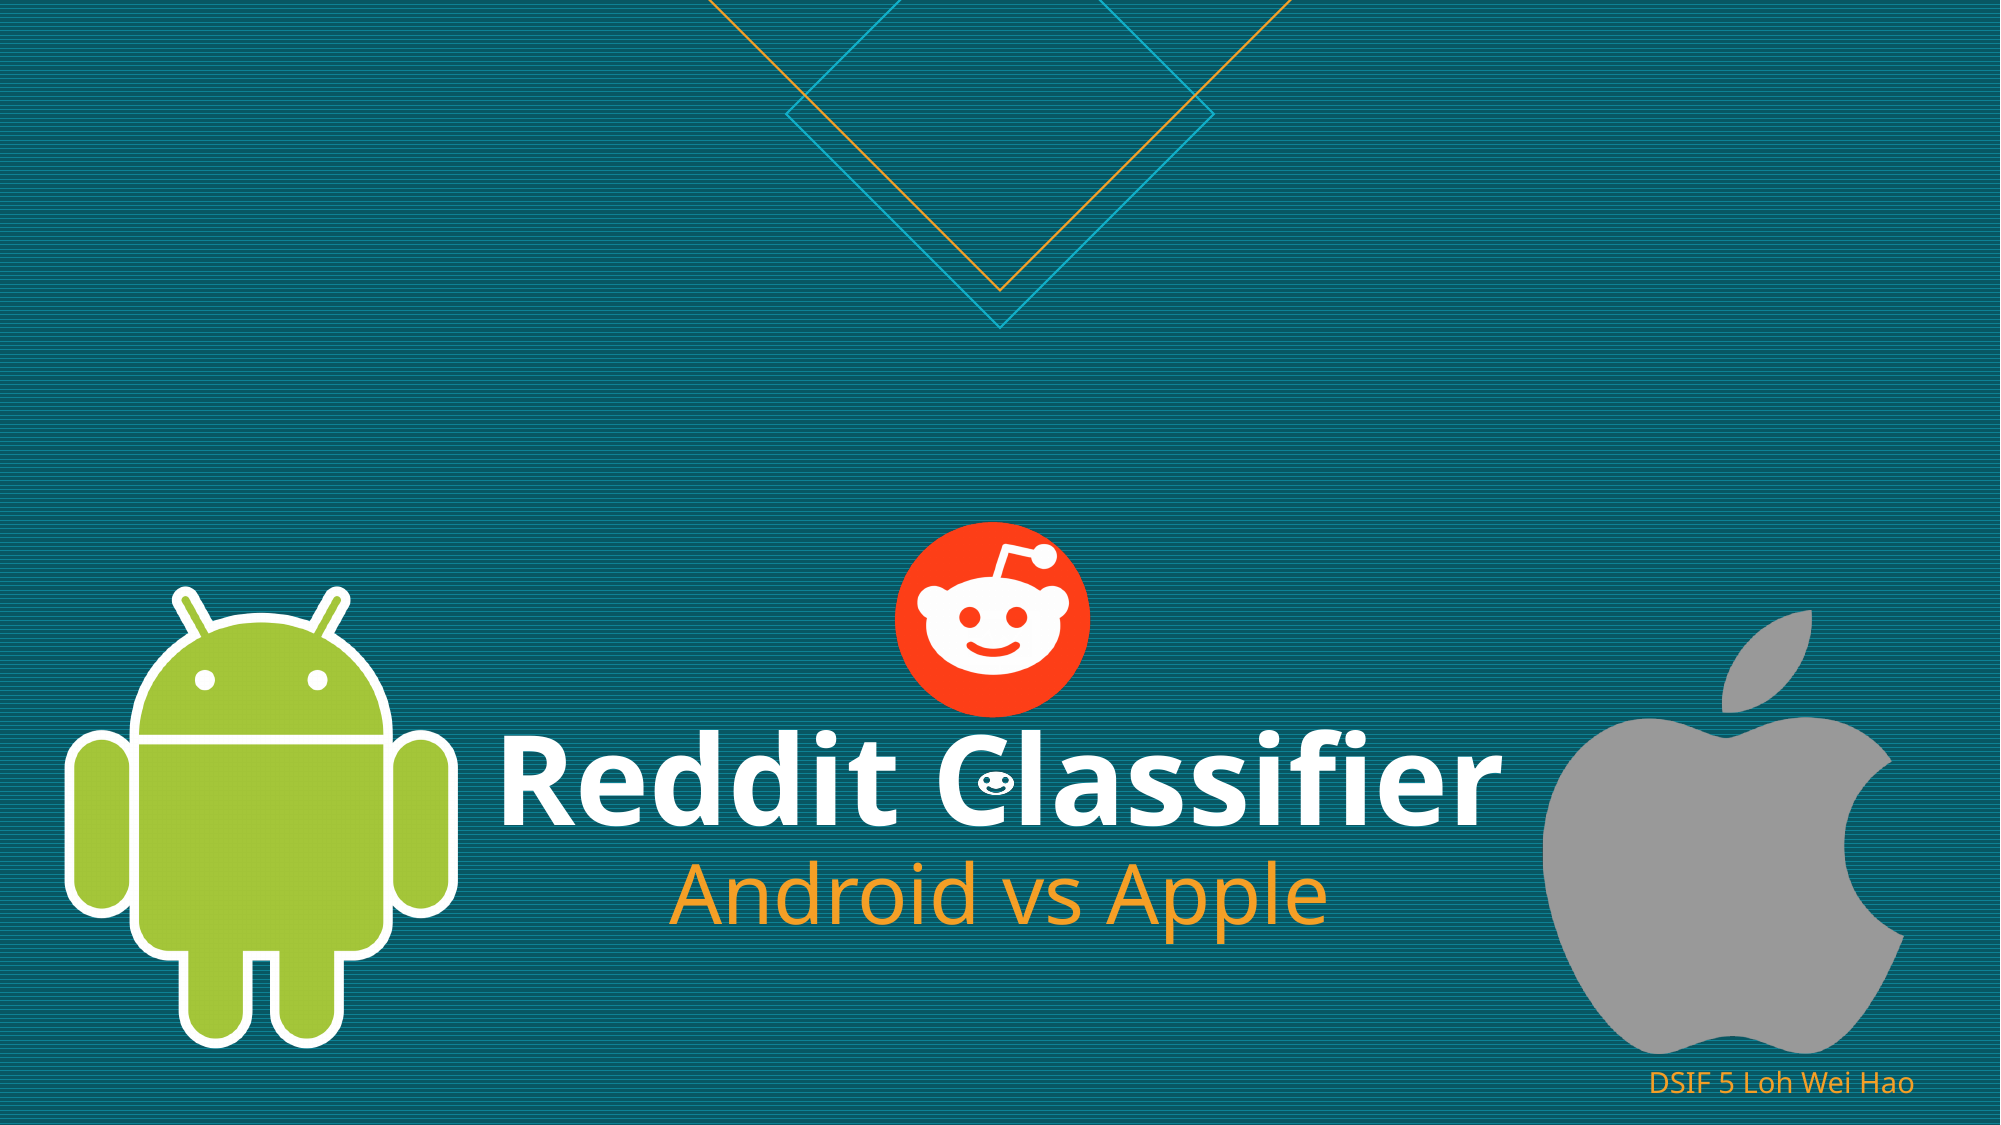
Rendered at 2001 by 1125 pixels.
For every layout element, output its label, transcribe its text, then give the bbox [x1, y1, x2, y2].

picture [0, 562, 666, 1072]
text_box [784, 95, 1216, 330]
text_box [708, 0, 1292, 292]
picture [891, 518, 1094, 721]
text_box DSIF 5 Loh Wei Hao [1323, 1068, 2000, 1101]
picture [971, 752, 1021, 802]
title Reddit Classifier Android vs Apple [666, 717, 1427, 943]
picture [1427, 610, 2000, 1054]
